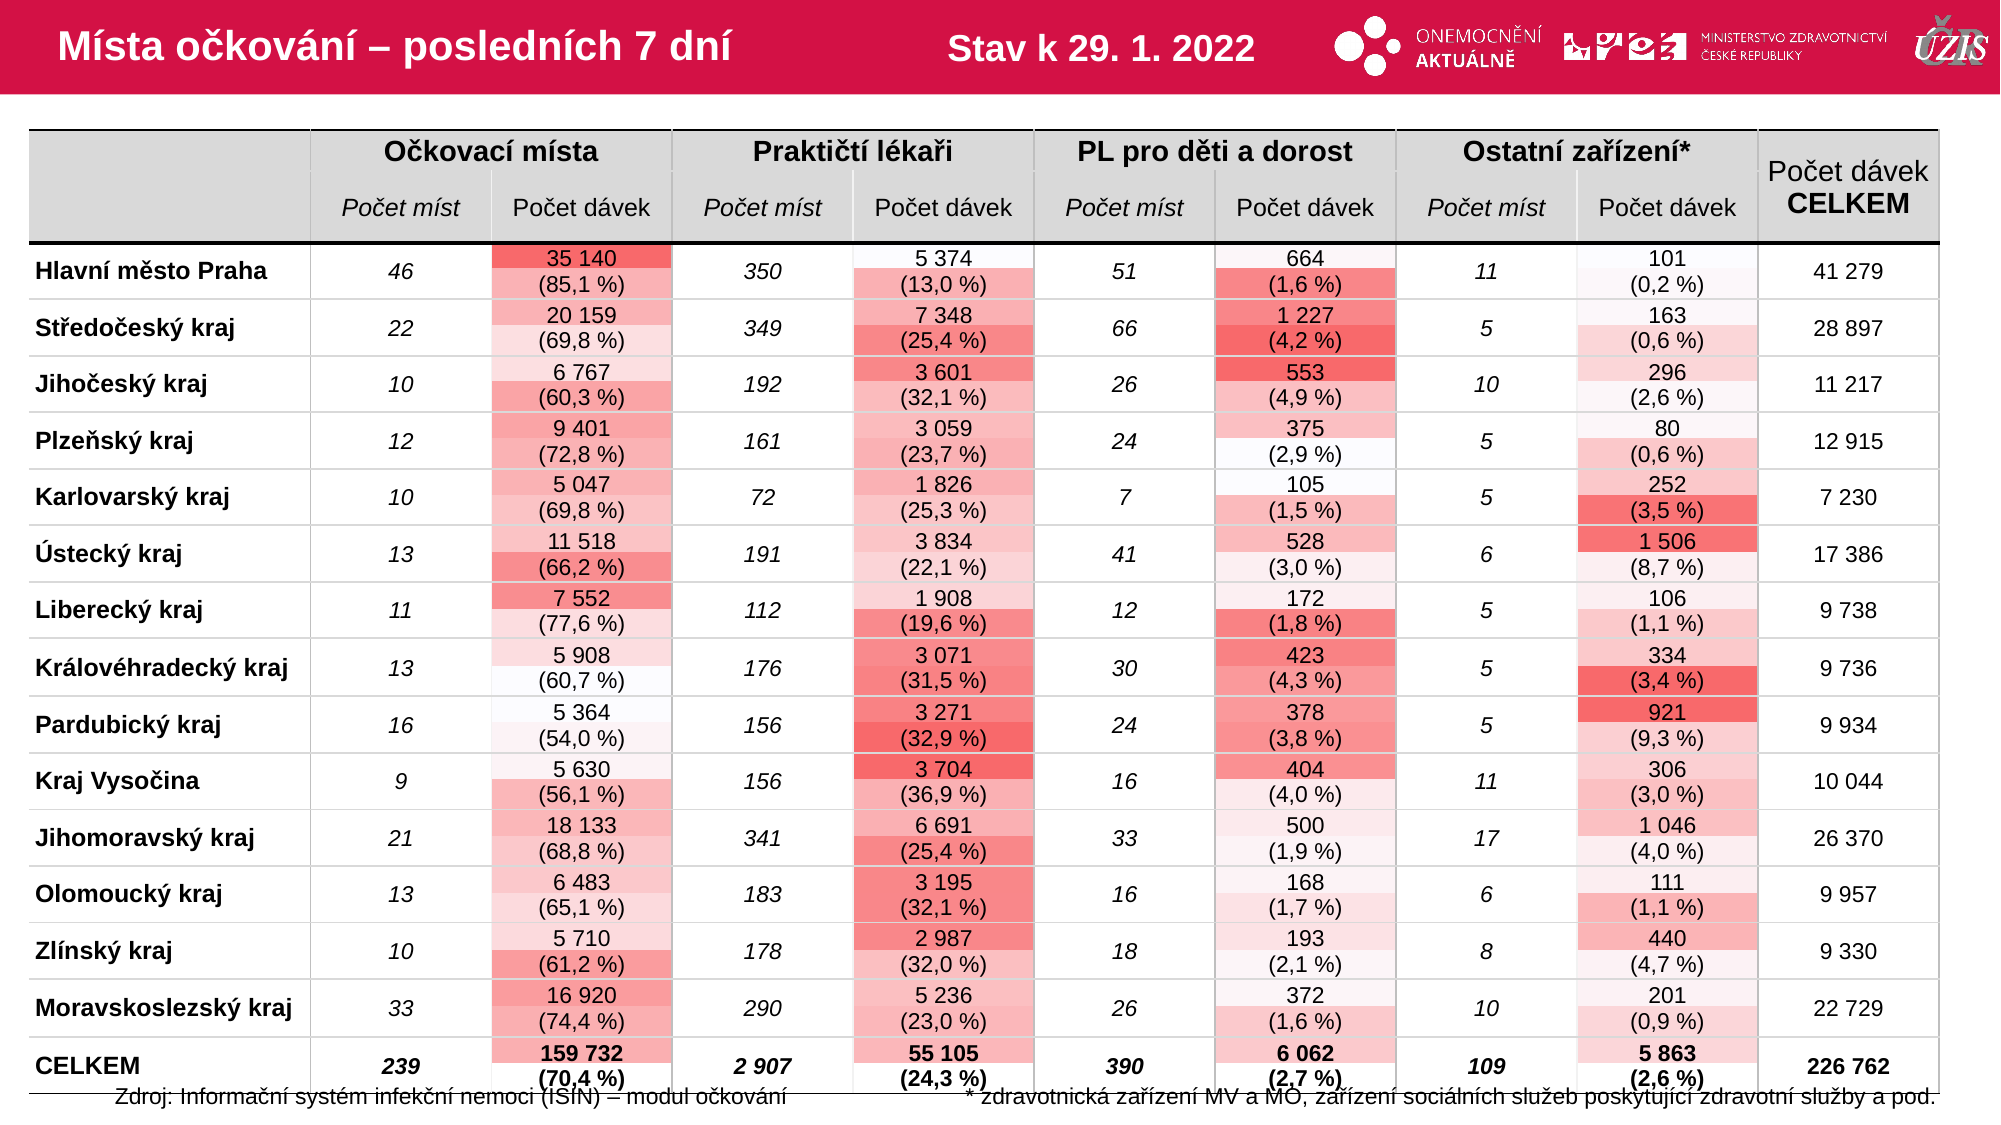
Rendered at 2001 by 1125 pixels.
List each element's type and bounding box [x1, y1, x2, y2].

table_cell [1216, 526, 1395, 581]
table_cell [854, 357, 1033, 411]
table_cell [673, 923, 852, 978]
table_cell [1578, 245, 1757, 298]
table_header [1759, 131, 1938, 241]
title [42, 0, 1262, 95]
table_header [29, 131, 310, 241]
table_cell [673, 300, 852, 355]
table_cell [1216, 697, 1395, 752]
table_cell [1578, 470, 1757, 524]
table_cell [1397, 413, 1576, 468]
table_header [311, 131, 671, 170]
table_header [673, 131, 1033, 170]
table_cell [673, 526, 852, 581]
table_cell [1578, 639, 1757, 695]
table_cell [1578, 867, 1757, 922]
table_cell [29, 867, 310, 922]
table_cell [1035, 1038, 1214, 1074]
table_cell [1216, 639, 1395, 695]
table_cell [1035, 867, 1214, 922]
table_cell [29, 300, 310, 355]
table_cell [1578, 526, 1757, 581]
table_cell [854, 583, 1033, 637]
table_cell [311, 526, 491, 581]
table_cell [854, 526, 1033, 581]
table_cell [1216, 923, 1395, 978]
table_cell [1216, 172, 1395, 241]
table_cell [1216, 413, 1395, 468]
table_cell [29, 810, 310, 865]
table_cell [492, 245, 671, 298]
table_cell [1397, 470, 1576, 524]
table_cell [29, 697, 310, 752]
table_cell [1578, 923, 1757, 978]
table_cell [673, 583, 852, 637]
table_cell [1578, 357, 1757, 411]
table_cell [854, 810, 1033, 865]
table_cell [29, 754, 310, 809]
table_cell [492, 470, 671, 524]
table_cell [1759, 697, 1938, 752]
table_cell [1216, 245, 1395, 298]
table_cell [673, 754, 852, 809]
table_cell [492, 357, 671, 411]
table_cell [1035, 810, 1214, 865]
table_cell [1035, 697, 1214, 752]
table_cell [1035, 172, 1214, 241]
table_cell [492, 172, 671, 241]
table_cell [1397, 639, 1576, 695]
table_cell [1035, 980, 1214, 1036]
table_cell [1578, 172, 1757, 241]
table_cell [673, 1038, 852, 1093]
table_cell [29, 526, 310, 581]
table_cell [311, 1038, 491, 1093]
table_cell [1578, 810, 1757, 865]
table_cell [1397, 980, 1576, 1036]
table_cell [1035, 357, 1214, 411]
table_cell [29, 1038, 310, 1093]
table_cell [1035, 639, 1214, 695]
table_cell [1578, 980, 1757, 1036]
table_cell [1216, 470, 1395, 524]
table_cell [1035, 754, 1214, 809]
table_header [1397, 131, 1757, 170]
table_cell [311, 300, 491, 355]
table_cell [1216, 357, 1395, 411]
table_cell [492, 526, 671, 581]
text_box [99, 1094, 804, 1117]
table_cell [311, 980, 491, 1036]
table_cell [854, 923, 1033, 978]
table_cell [1035, 300, 1214, 355]
table_cell [1035, 583, 1214, 637]
table_cell [1397, 583, 1576, 637]
table_cell [1397, 300, 1576, 355]
table_cell [492, 639, 671, 695]
table_cell [673, 172, 852, 241]
table_cell [311, 867, 491, 922]
table_cell [311, 697, 491, 752]
table_cell [854, 867, 1033, 922]
table_cell [1759, 810, 1938, 865]
table_cell [673, 245, 852, 298]
table_cell [1216, 583, 1395, 637]
table_cell [311, 172, 491, 241]
table_cell [1035, 245, 1214, 298]
table_cell [1397, 245, 1576, 298]
table_cell [492, 583, 671, 637]
table_cell [673, 697, 852, 752]
table_cell [29, 245, 310, 298]
table_cell [1759, 639, 1938, 695]
table_cell [1759, 867, 1938, 922]
table_cell [492, 754, 671, 809]
table_cell [854, 980, 1033, 1036]
table_cell [1759, 923, 1938, 978]
table_cell [311, 810, 491, 865]
table_cell [1578, 583, 1757, 637]
table_cell [854, 754, 1033, 809]
table_cell [1035, 413, 1214, 468]
table_cell [1578, 754, 1757, 809]
table_cell [492, 300, 671, 355]
table_cell [854, 413, 1033, 468]
table_cell [673, 413, 852, 468]
table_cell [1035, 923, 1214, 978]
text_box [932, 16, 1322, 77]
table_cell [311, 923, 491, 978]
table_cell [854, 245, 1033, 298]
table_cell [854, 639, 1033, 695]
table_cell [29, 470, 310, 524]
table_cell [854, 1038, 1033, 1093]
picture [1334, 16, 1542, 76]
table_cell [854, 172, 1033, 241]
table_cell [1759, 470, 1938, 524]
table_cell [1397, 357, 1576, 411]
table_cell [1759, 413, 1938, 468]
table_cell [673, 980, 852, 1036]
table_cell [1759, 526, 1938, 581]
table_cell [1397, 754, 1576, 809]
table_cell [673, 810, 852, 865]
table_cell [1397, 1038, 1576, 1074]
table_cell [854, 470, 1033, 524]
table_cell [1216, 980, 1395, 1036]
picture [1563, 31, 1888, 60]
table_cell [492, 697, 671, 752]
table_cell [492, 867, 671, 922]
table_cell [1759, 980, 1938, 1036]
table_cell [29, 583, 310, 637]
table_cell [492, 980, 671, 1036]
table_cell [1578, 413, 1757, 468]
table_cell [311, 470, 491, 524]
table_cell [1397, 526, 1576, 581]
table_cell [492, 810, 671, 865]
table_cell [1759, 1038, 1938, 1074]
table_cell [311, 245, 491, 298]
table_cell [854, 300, 1033, 355]
table_cell [492, 1038, 671, 1093]
table_cell [1397, 810, 1576, 865]
table_cell [29, 923, 310, 978]
table_cell [1759, 300, 1938, 355]
table_cell [673, 470, 852, 524]
table_cell [1035, 470, 1214, 524]
table_header [1035, 131, 1395, 170]
table_cell [29, 639, 310, 695]
table_cell [311, 639, 491, 695]
table_cell [1759, 245, 1938, 298]
table_cell [673, 639, 852, 695]
table_cell [1035, 526, 1214, 581]
table_cell [492, 923, 671, 978]
table_cell [1578, 1038, 1757, 1074]
table_cell [492, 413, 671, 468]
table_cell [1397, 923, 1576, 978]
table_cell [311, 357, 491, 411]
table_cell [1397, 172, 1576, 241]
table_cell [673, 357, 852, 411]
table_cell [1397, 867, 1576, 922]
table_cell [29, 357, 310, 411]
picture [1915, 15, 1989, 66]
table_cell [29, 980, 310, 1036]
table_cell [311, 583, 491, 637]
table_cell [1759, 583, 1938, 637]
table_cell [1216, 1038, 1395, 1074]
table_cell [1216, 754, 1395, 809]
table_cell [1759, 357, 1938, 411]
table_cell [673, 867, 852, 922]
table_cell [854, 697, 1033, 752]
table_cell [1216, 867, 1395, 922]
text_box [950, 1074, 1969, 1117]
table_cell [1216, 300, 1395, 355]
table_cell [311, 754, 491, 809]
table_cell [1759, 754, 1938, 809]
table_cell [1397, 697, 1576, 752]
table_cell [1216, 810, 1395, 865]
table_cell [311, 413, 491, 468]
table_cell [1578, 697, 1757, 752]
table_cell [1578, 300, 1757, 355]
table_cell [29, 413, 310, 468]
